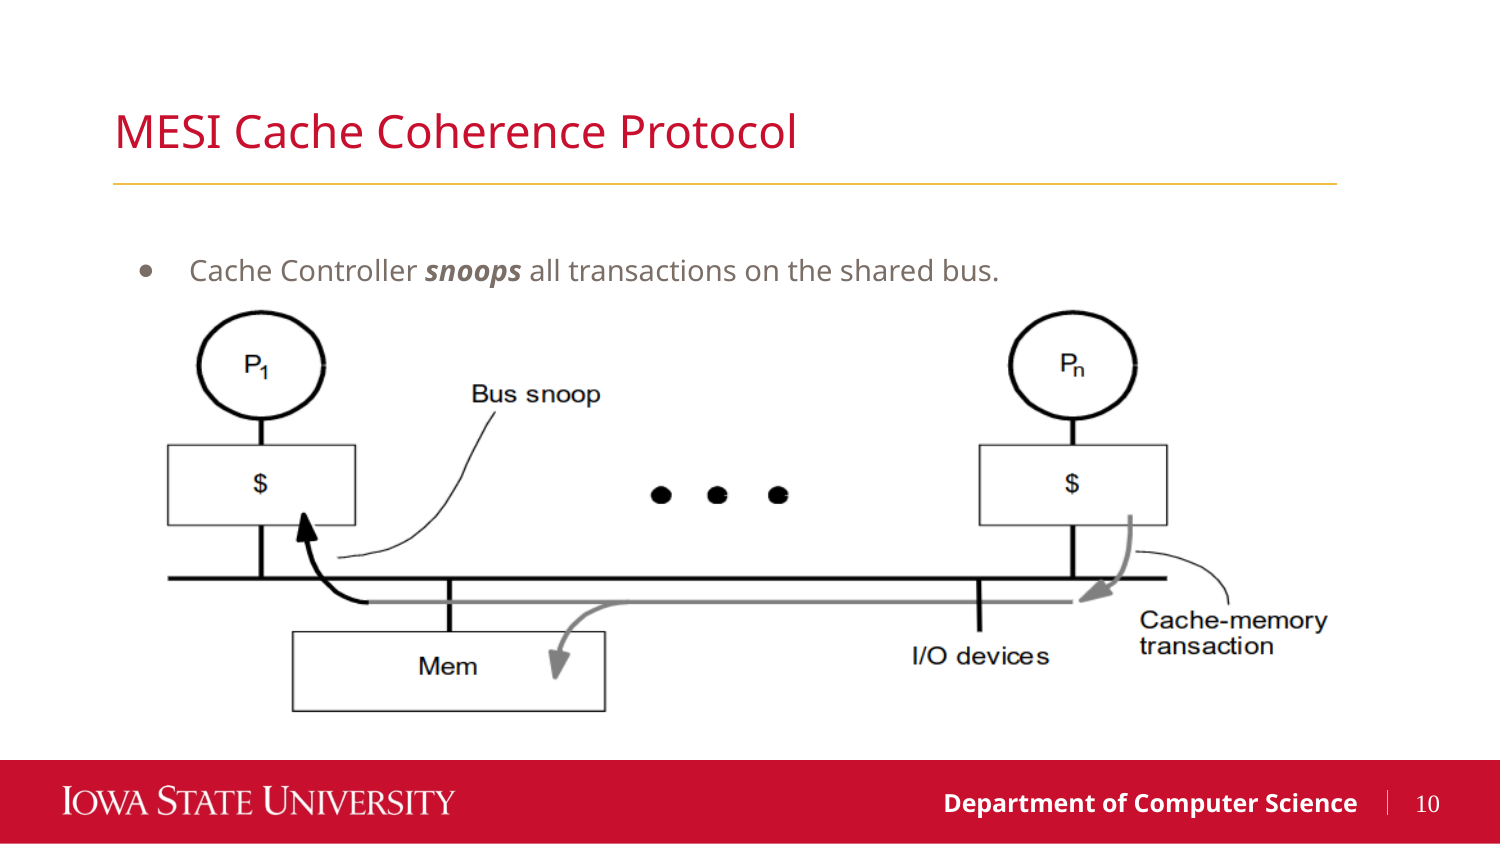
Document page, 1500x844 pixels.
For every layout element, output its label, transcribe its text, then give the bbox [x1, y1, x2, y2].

picture [62, 785, 456, 818]
picture [106, 292, 1355, 744]
text_box Cache Controller snoops all transactions on the shared bus. [99, 226, 1363, 636]
text_box MESI Cache Coherence Protocol [99, 95, 1355, 167]
